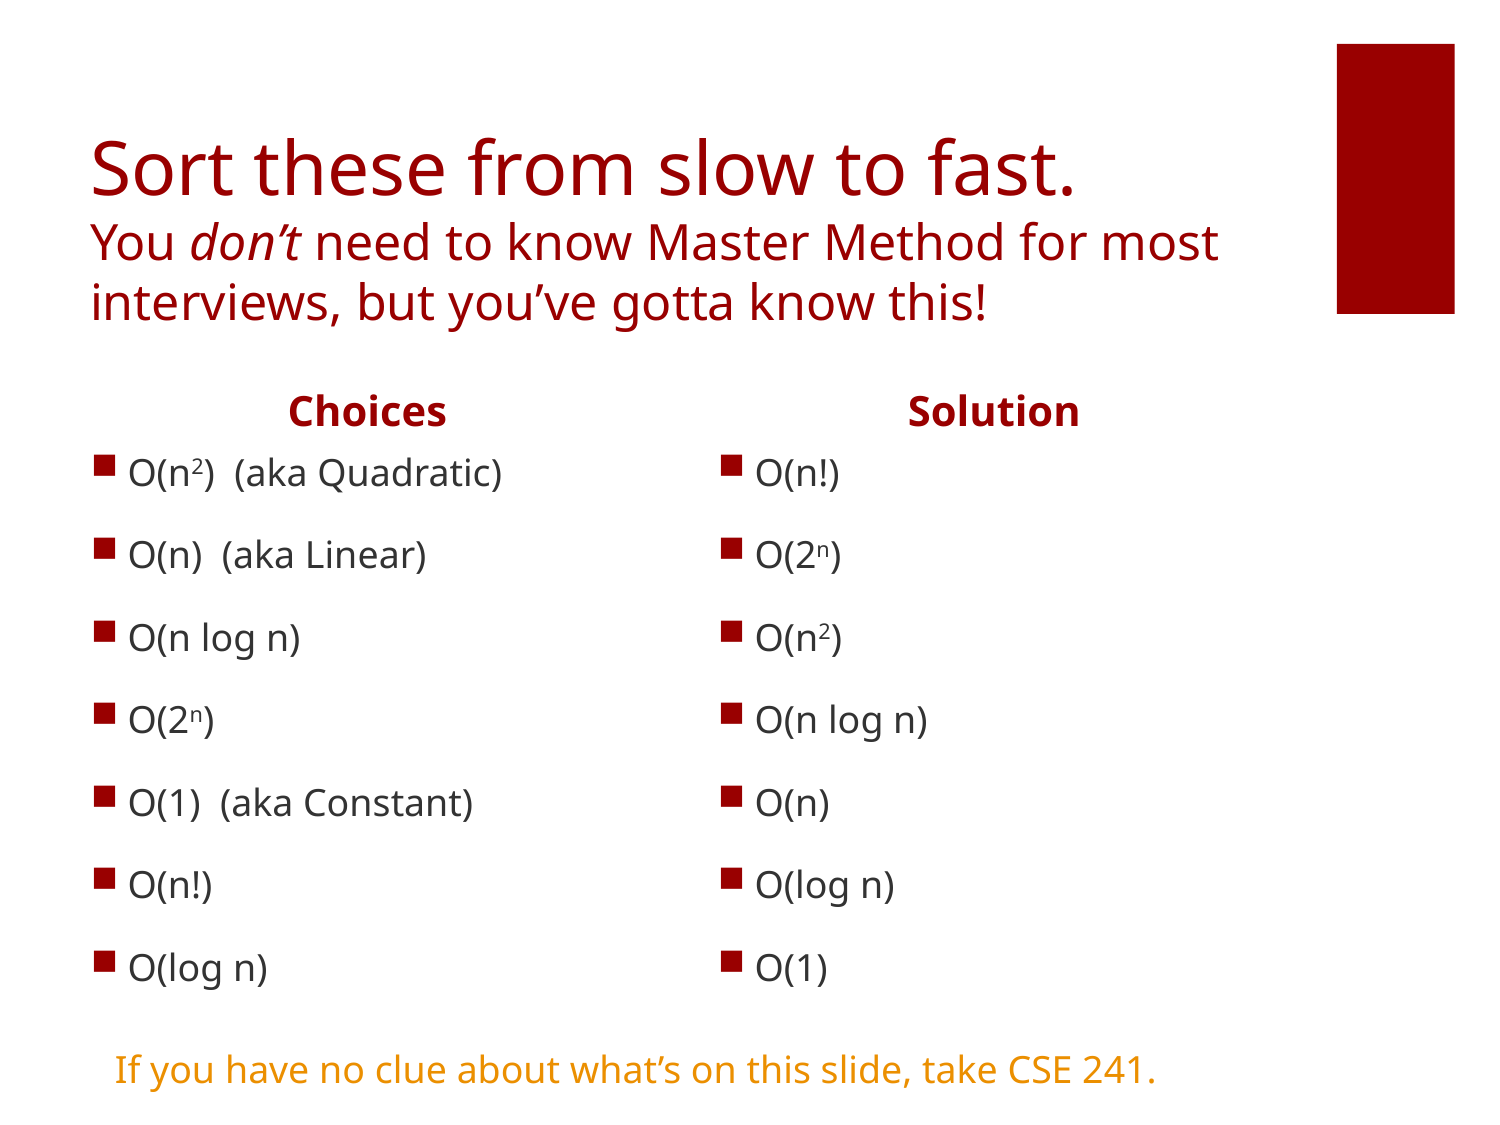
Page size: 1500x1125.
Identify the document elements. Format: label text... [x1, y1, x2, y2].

list Solution [701, 336, 1287, 441]
title Sort these from slow to fast. You don’t need to know Master Method for most interviews, but you’ve gotta know this! [75, 149, 1287, 338]
list O(n!) O(2n) O(n2) O(n log n) O(n) O(log n) O(1) [701, 441, 1287, 1005]
text_box If you have no clue about what’s on this slide, take CSE 241. [99, 1039, 1173, 1099]
list Choices [75, 336, 660, 441]
list O(n2) (aka Quadratic) O(n) (aka Linear) O(n log n) O(2n) O(1) (aka Constant) O(n!) O(log n) [75, 441, 660, 1005]
